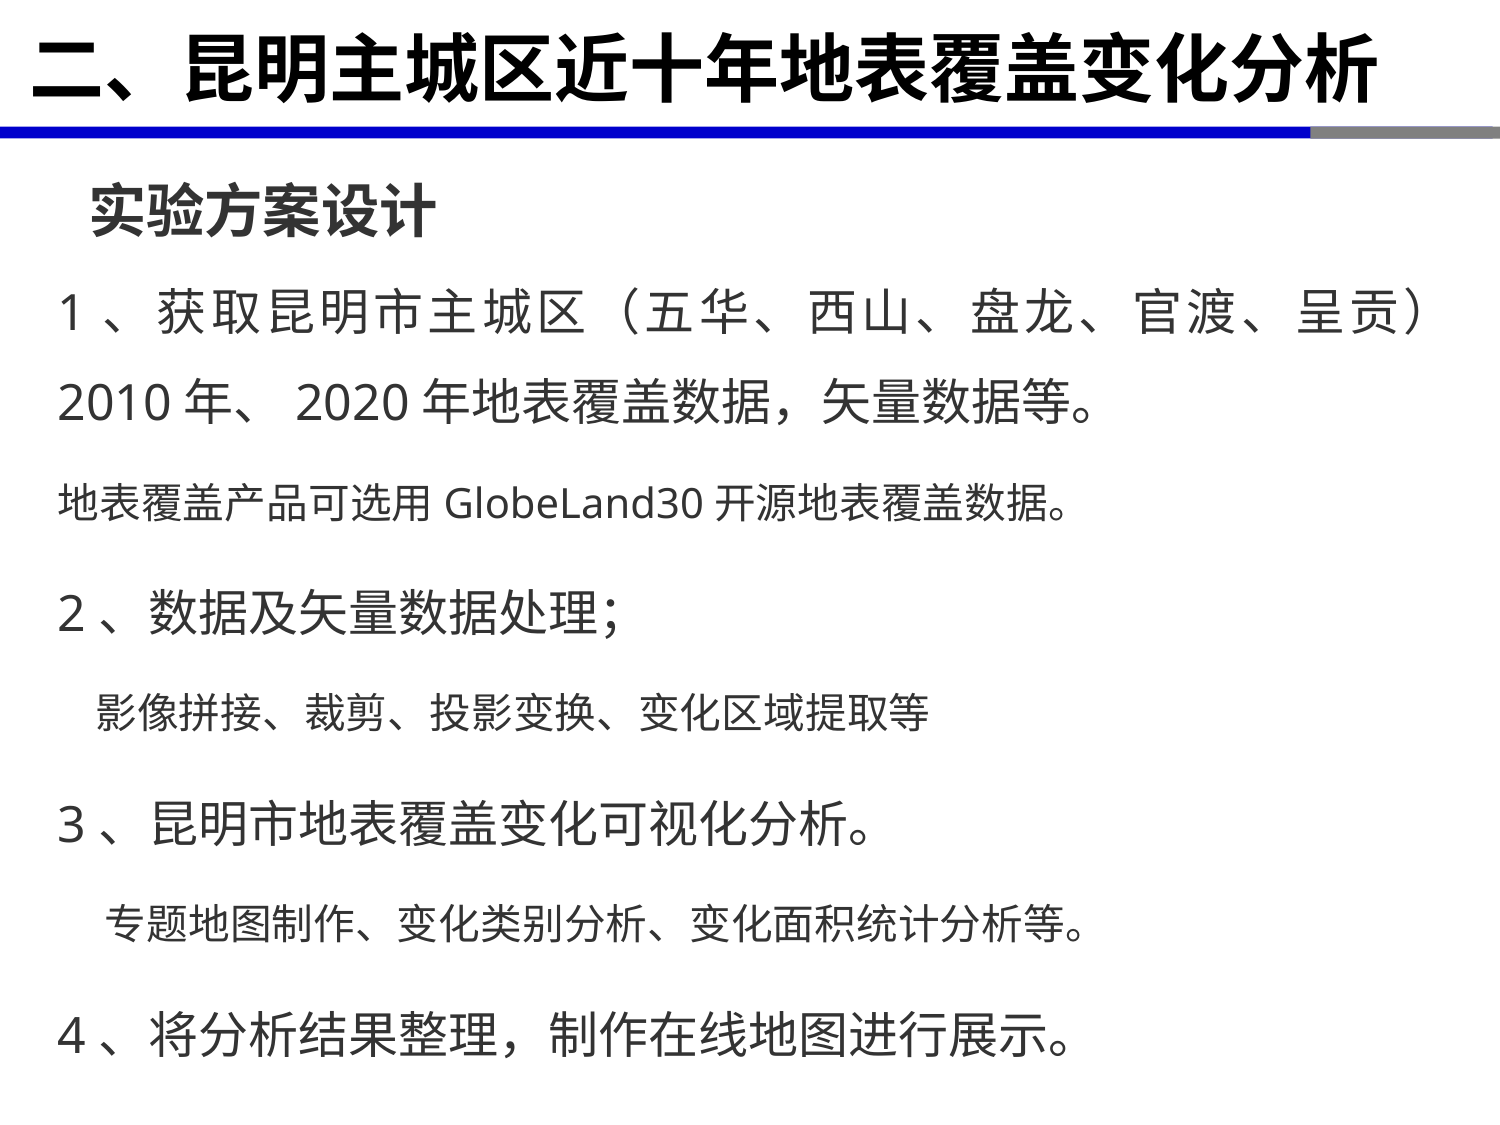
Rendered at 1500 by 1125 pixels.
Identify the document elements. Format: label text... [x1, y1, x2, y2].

title 二、昆明主城区近十年地表覆盖变化分析 [0, 1, 1479, 132]
text_box 1、获取昆明市主城区（五华、西山、盘龙、官渡、呈贡） 2010年、2020年地表覆盖数据，矢量数据等。 地表覆盖产品可选用GlobeLand30开源地表覆盖数据。 2、数据及矢量数据处理； 影像拼接、裁剪、投影变换、变化区域提取等 3、昆明市地表覆盖变化可视化分析。 专题地图制作、变化类别分析、变化面积统计分析等。 4、将分析结果整理，制作在线地图进行展示。 [42, 243, 1470, 1071]
text_box 实验方案设计 [73, 131, 1448, 243]
